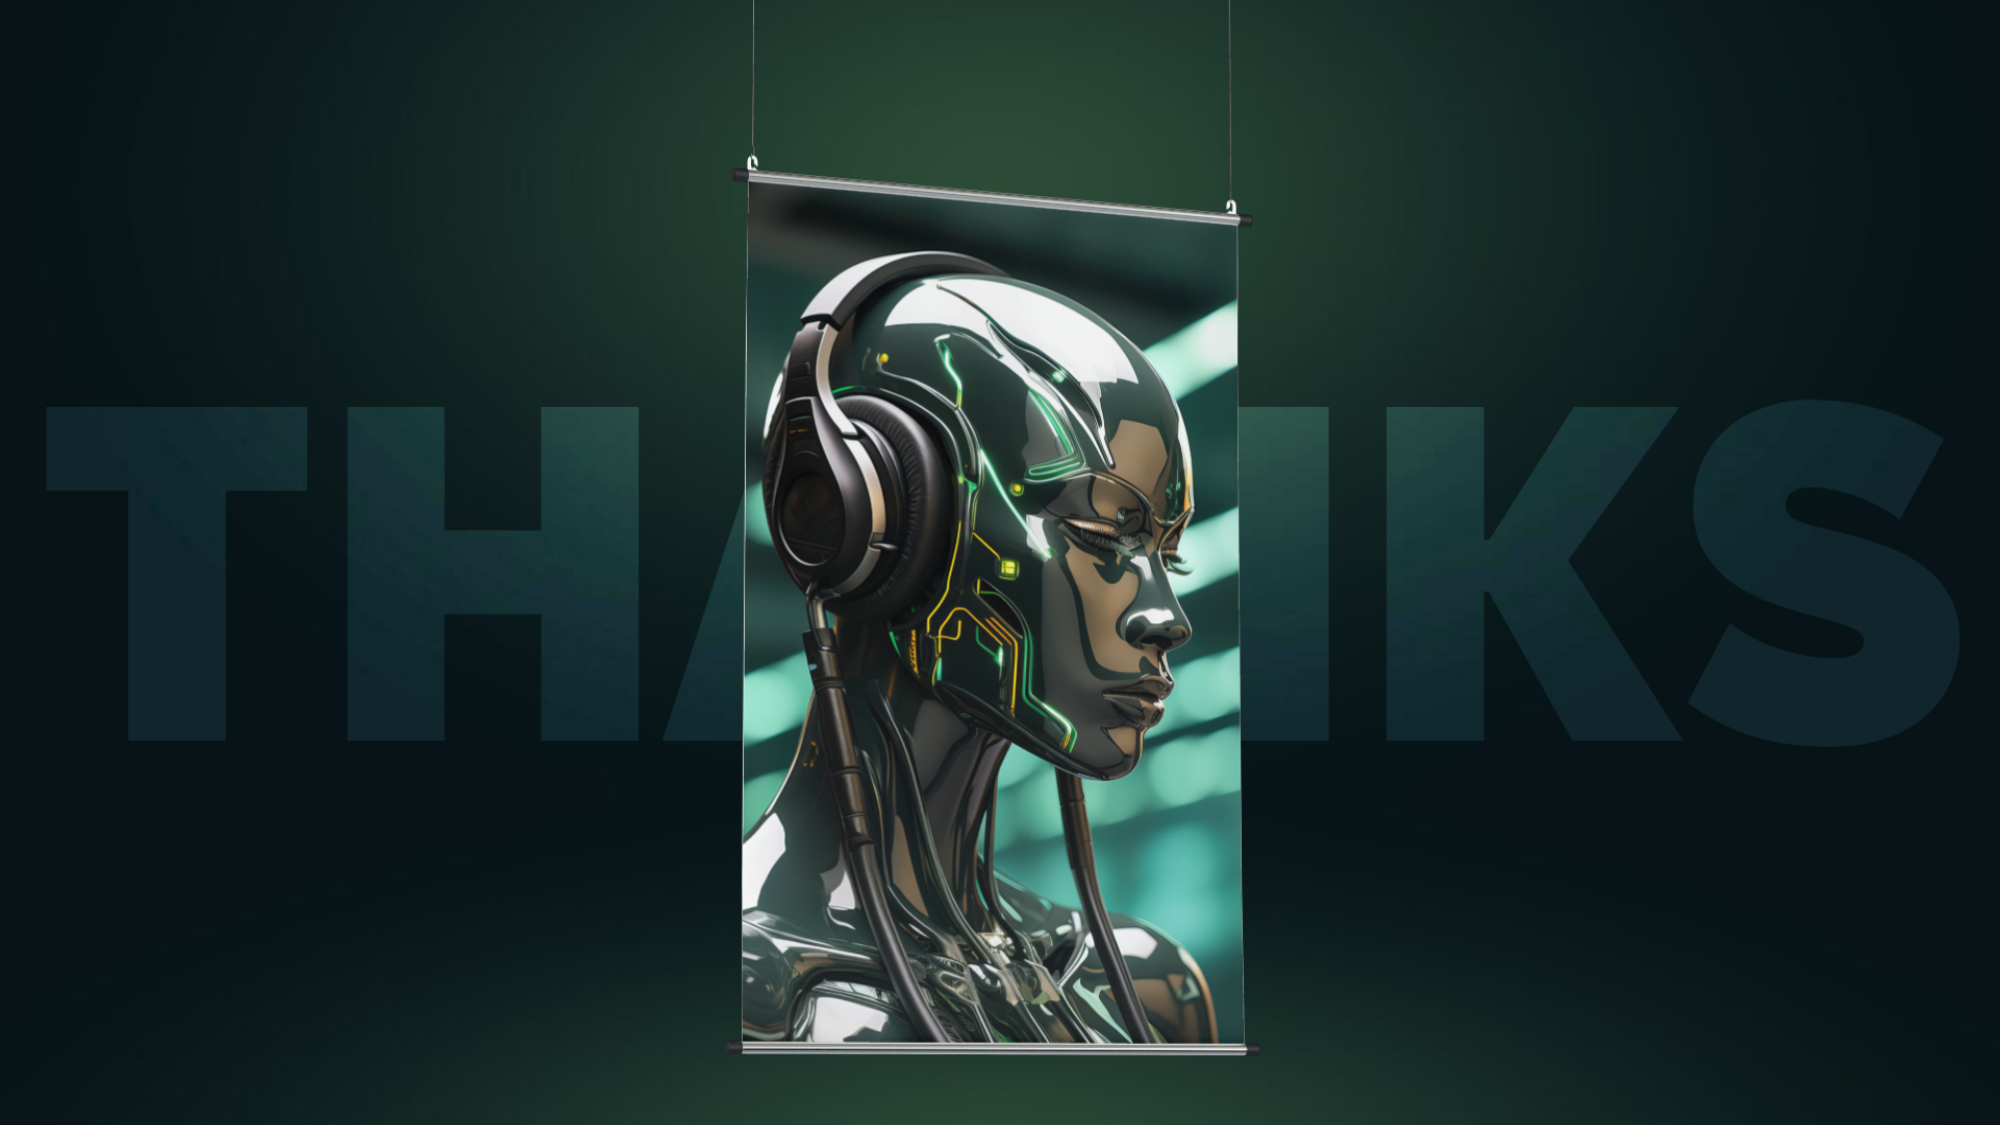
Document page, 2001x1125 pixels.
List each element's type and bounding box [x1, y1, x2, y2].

list [0, 0, 2000, 1125]
